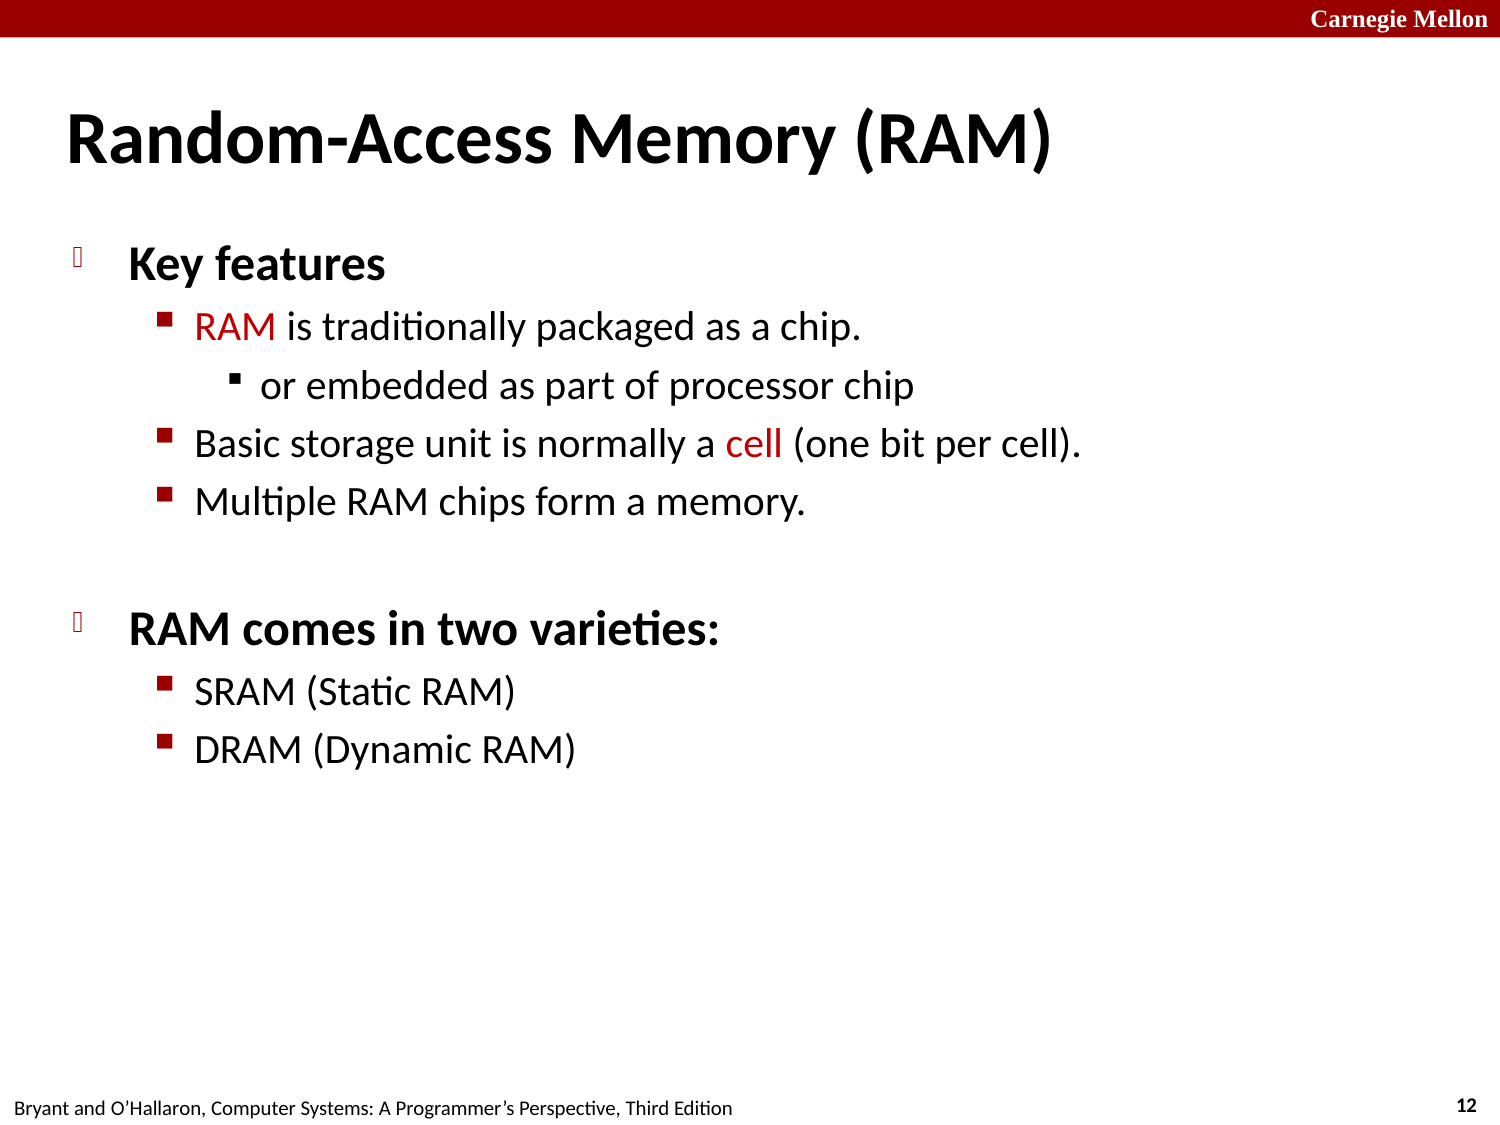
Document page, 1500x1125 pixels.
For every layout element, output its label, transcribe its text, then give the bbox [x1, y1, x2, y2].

title Random-Access Memory (RAM) [58, 70, 1305, 197]
slide_number 12 [1448, 1084, 1488, 1123]
list Key features RAM is traditionally packaged as a chip. or embedded as part of processor chip Basic storage unit is normally a cell (one bit per cell). Multiple RAM chips form a memory. RAM comes in two varieties: SRAM (Static RAM) DRAM (Dynamic RAM) [64, 222, 1451, 1040]
